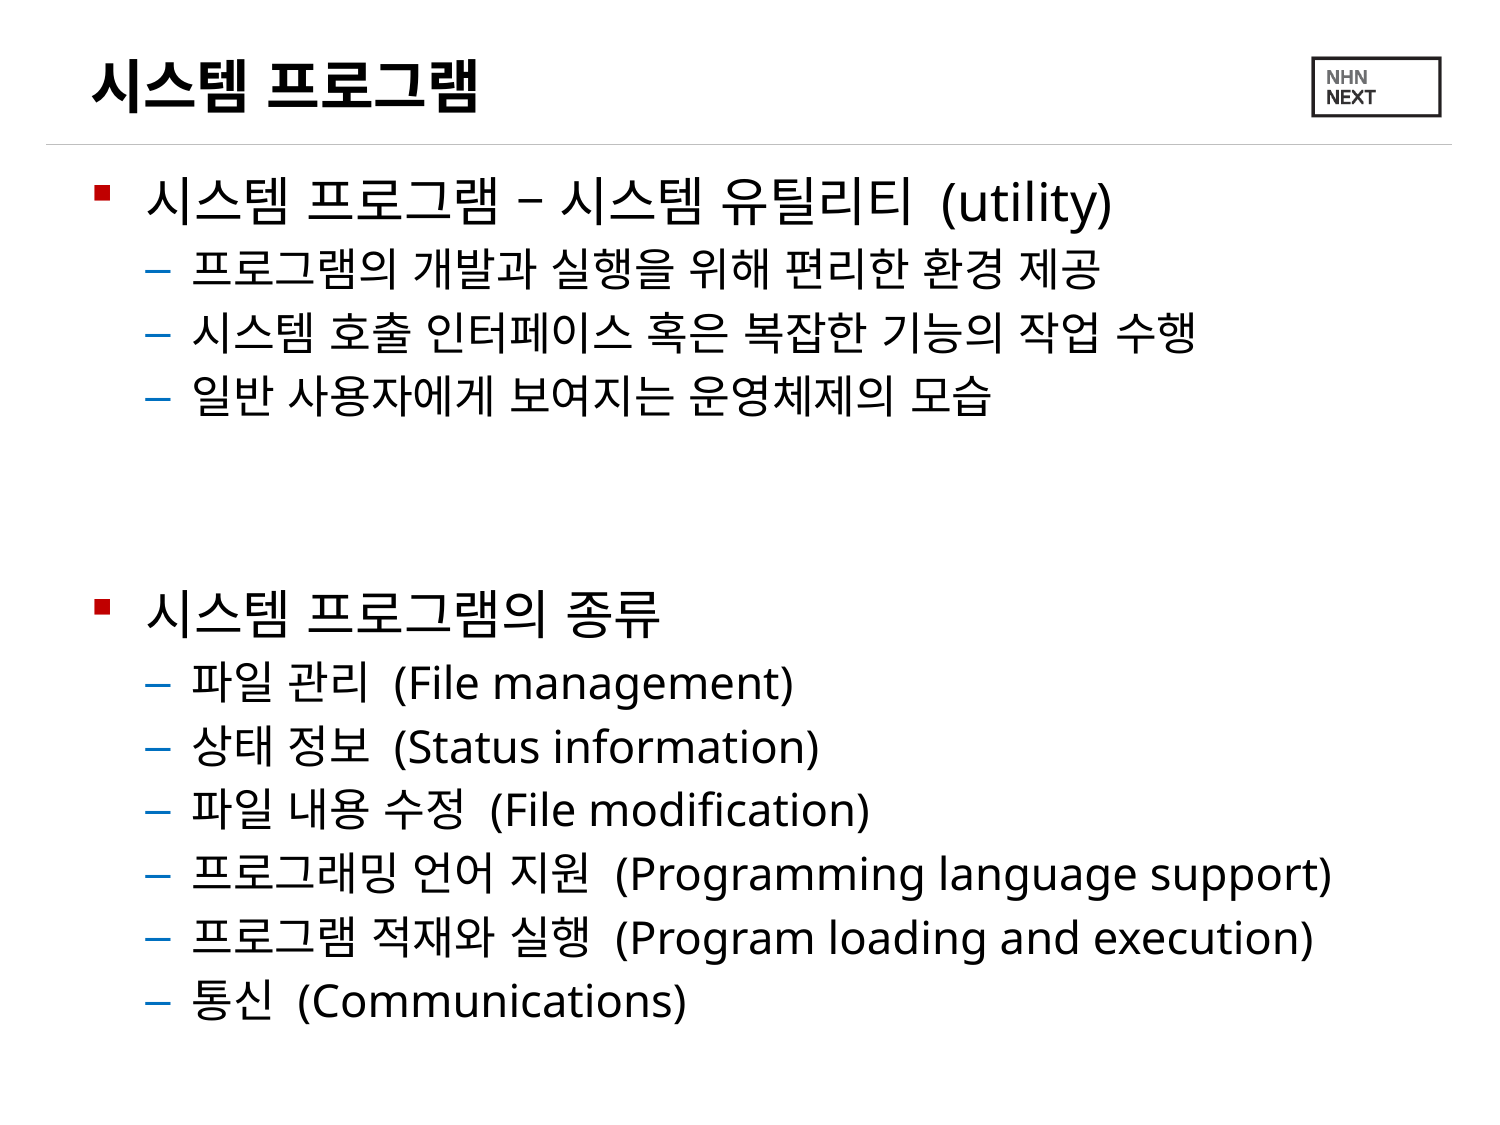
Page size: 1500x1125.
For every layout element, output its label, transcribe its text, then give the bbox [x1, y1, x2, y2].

title 시스템 프로그램 [75, 45, 1425, 126]
list 시스템 프로그램 – 시스템 유틸리티 (utility) 프로그램의 개발과 실행을 위해 편리한 환경 제공 시스템 호출 인터페이스 혹은 복잡한 기능의 작업 수행 일반 사용자에게 보여지는 운영체제의 모습 시스템 프로그램의 종류 파일 관리 (File management) 상태 정보 (Status information) 파일 내용 수정 (File modification) 프로그래밍 언어 지원 (Programming language support) 프로그램 적재와 실행 (Program loading and execution) 통신 (Communications) [75, 160, 1425, 1047]
picture [1425, 54, 1445, 119]
